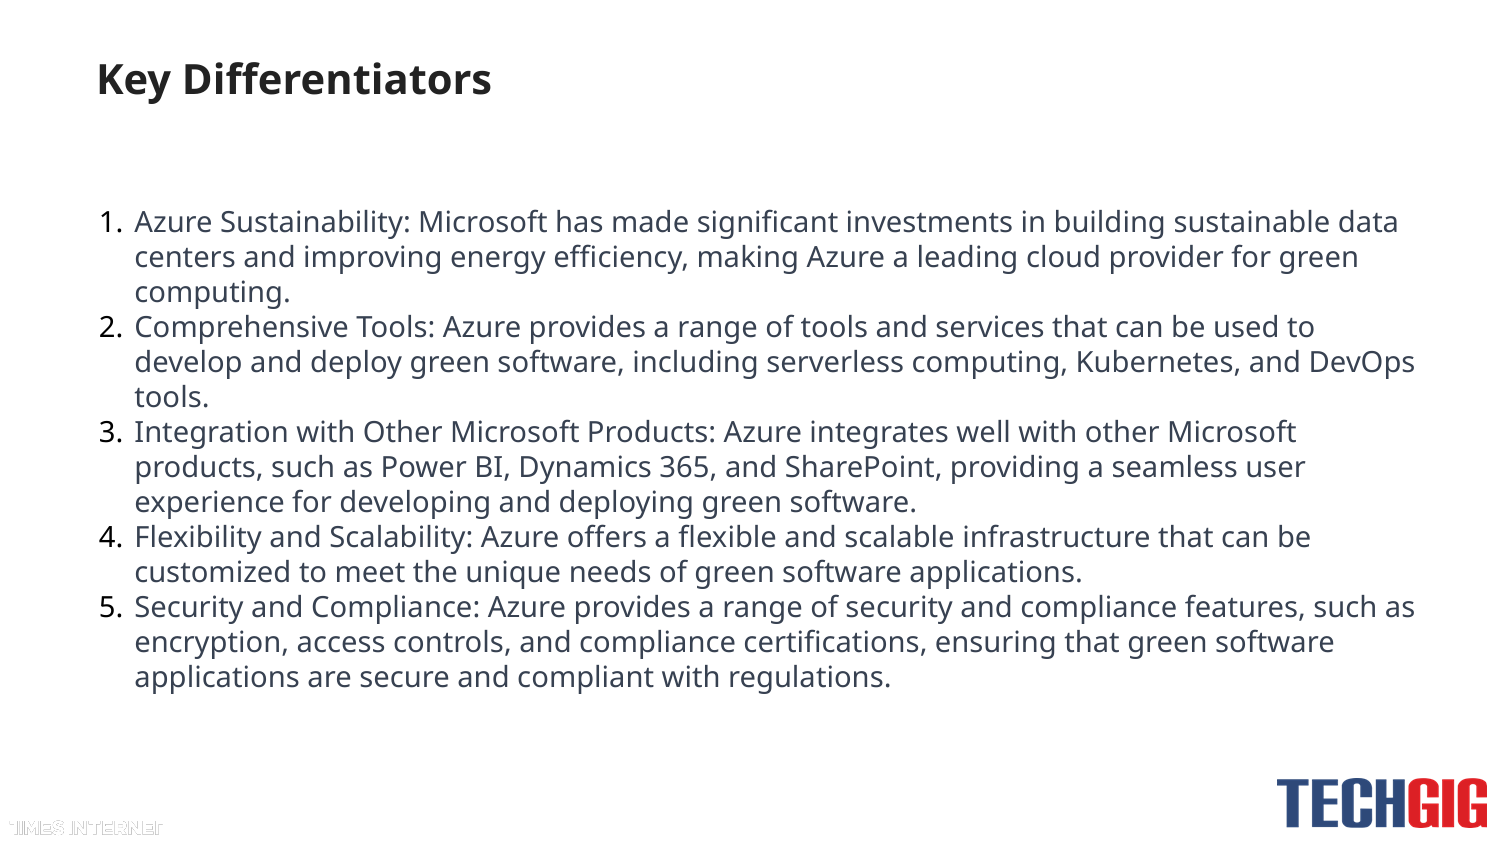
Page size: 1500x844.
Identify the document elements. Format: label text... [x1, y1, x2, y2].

text_box Azure Sustainability: Microsoft has made significant investments in building sustainable data centers and improving energy efficiency, making Azure a leading cloud provider for green computing. Comprehensive Tools: Azure provides a range of tools and services that can be used to develop and deploy green software, including serverless computing, Kubernetes, and DevOps tools. Integration with Other Microsoft Products: Azure integrates well with other Microsoft products, such as Power BI, Dynamics 365, and SharePoint, providing a seamless user experience for developing and deploying green software. Flexibility and Scalability: Azure offers a flexible and scalable infrastructure that can be customized to meet the unique needs of green software applications. Security and Compliance: Azure provides a range of security and compliance features, such as encryption, access controls, and compliance certifications, ensuring that green software applications are secure and compliant with regulations. [84, 188, 1436, 749]
picture [1277, 777, 1488, 828]
picture [8, 818, 164, 837]
title Key Differentiators [81, 37, 1440, 133]
